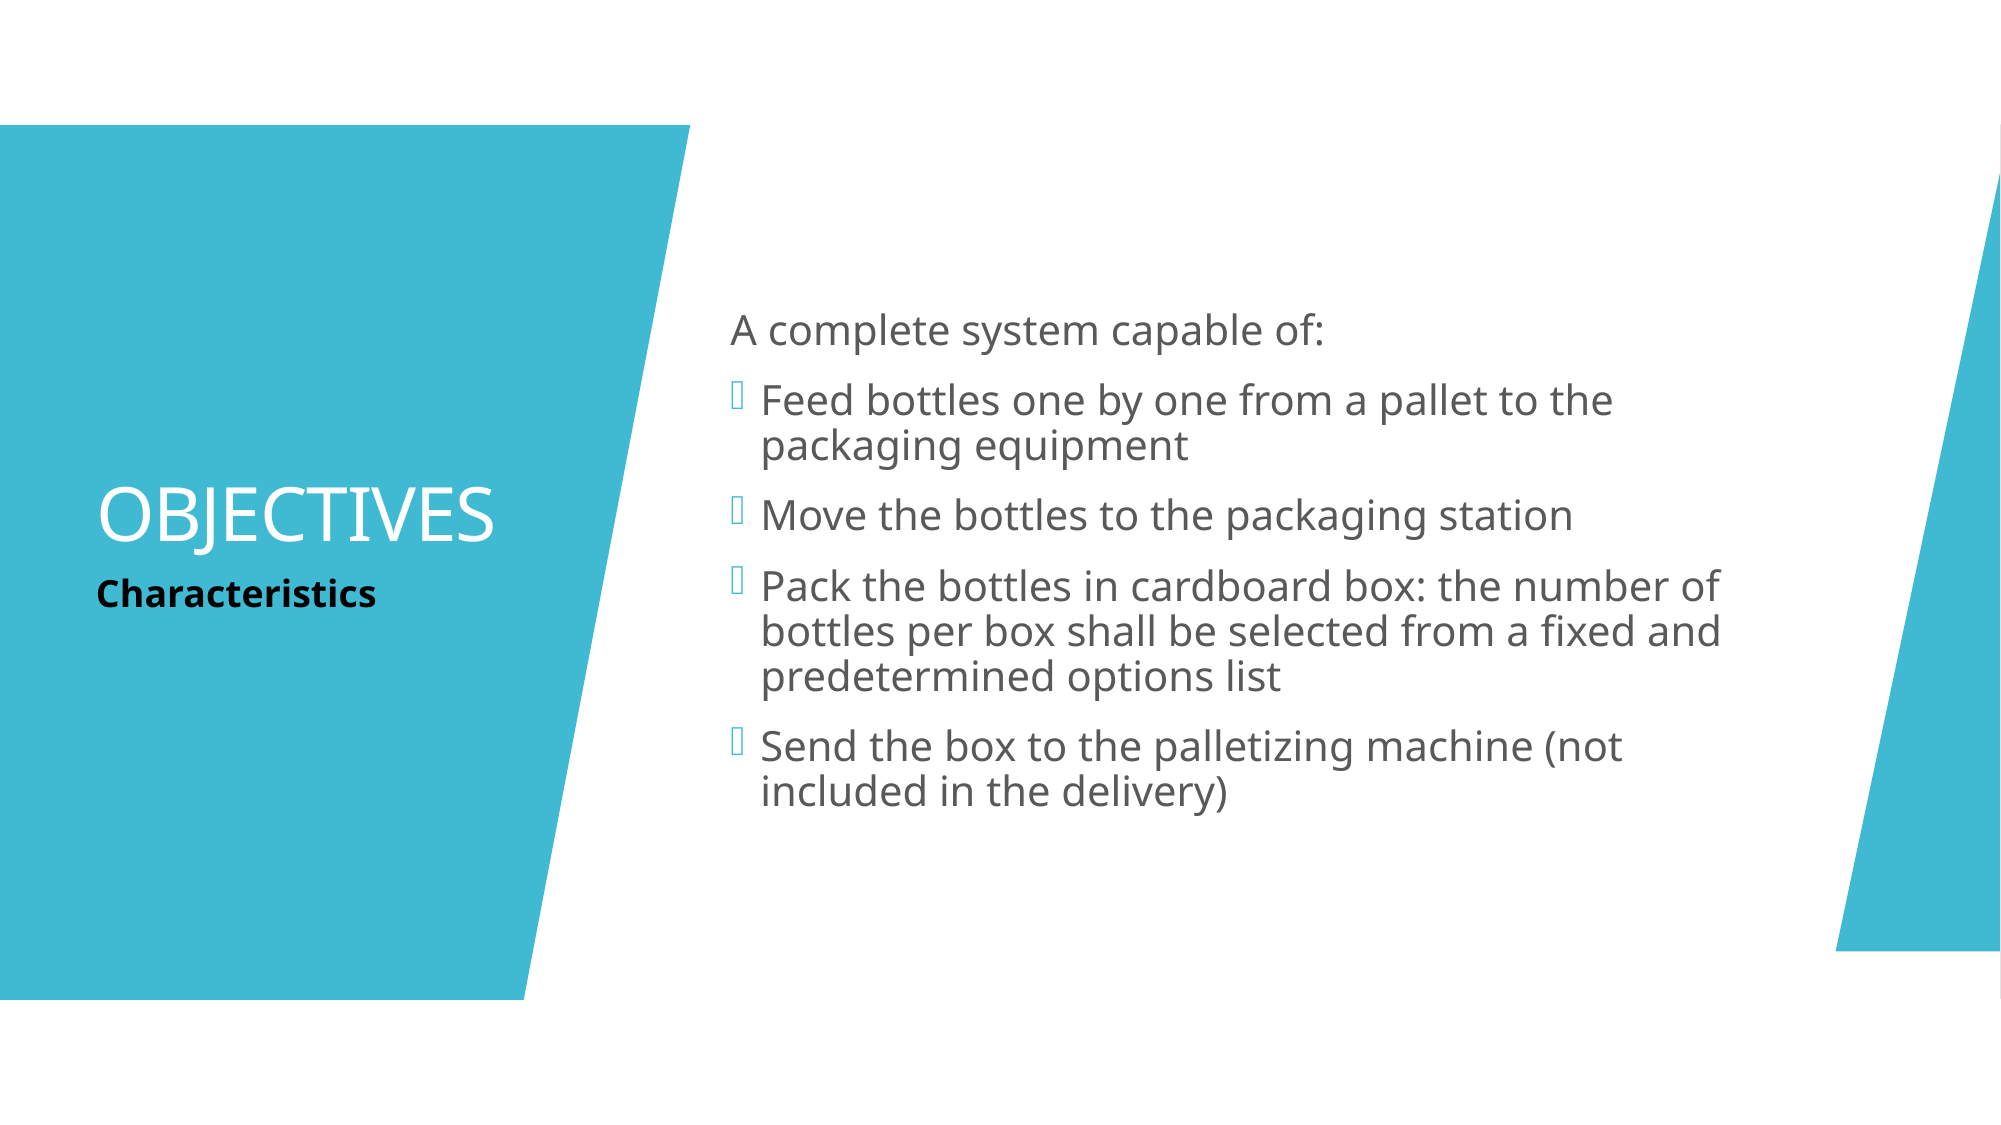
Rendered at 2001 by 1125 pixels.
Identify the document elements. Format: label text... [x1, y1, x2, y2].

title OBJECTIVES [81, 276, 537, 849]
text_box Characteristics [81, 562, 435, 623]
text_box [0, 124, 692, 1001]
list A complete system capable of: Feed bottles one by one from a pallet to the packaging equipment Move the bottles to the packaging station Pack the bottles in cardboard box: the number of bottles per box shall be selected from a fixed and predetermined options list Send the box to the palletizing machine (not included in the delivery) [715, 276, 1803, 849]
text_box [0, 0, 2000, 1125]
text_box [1834, 172, 2000, 953]
